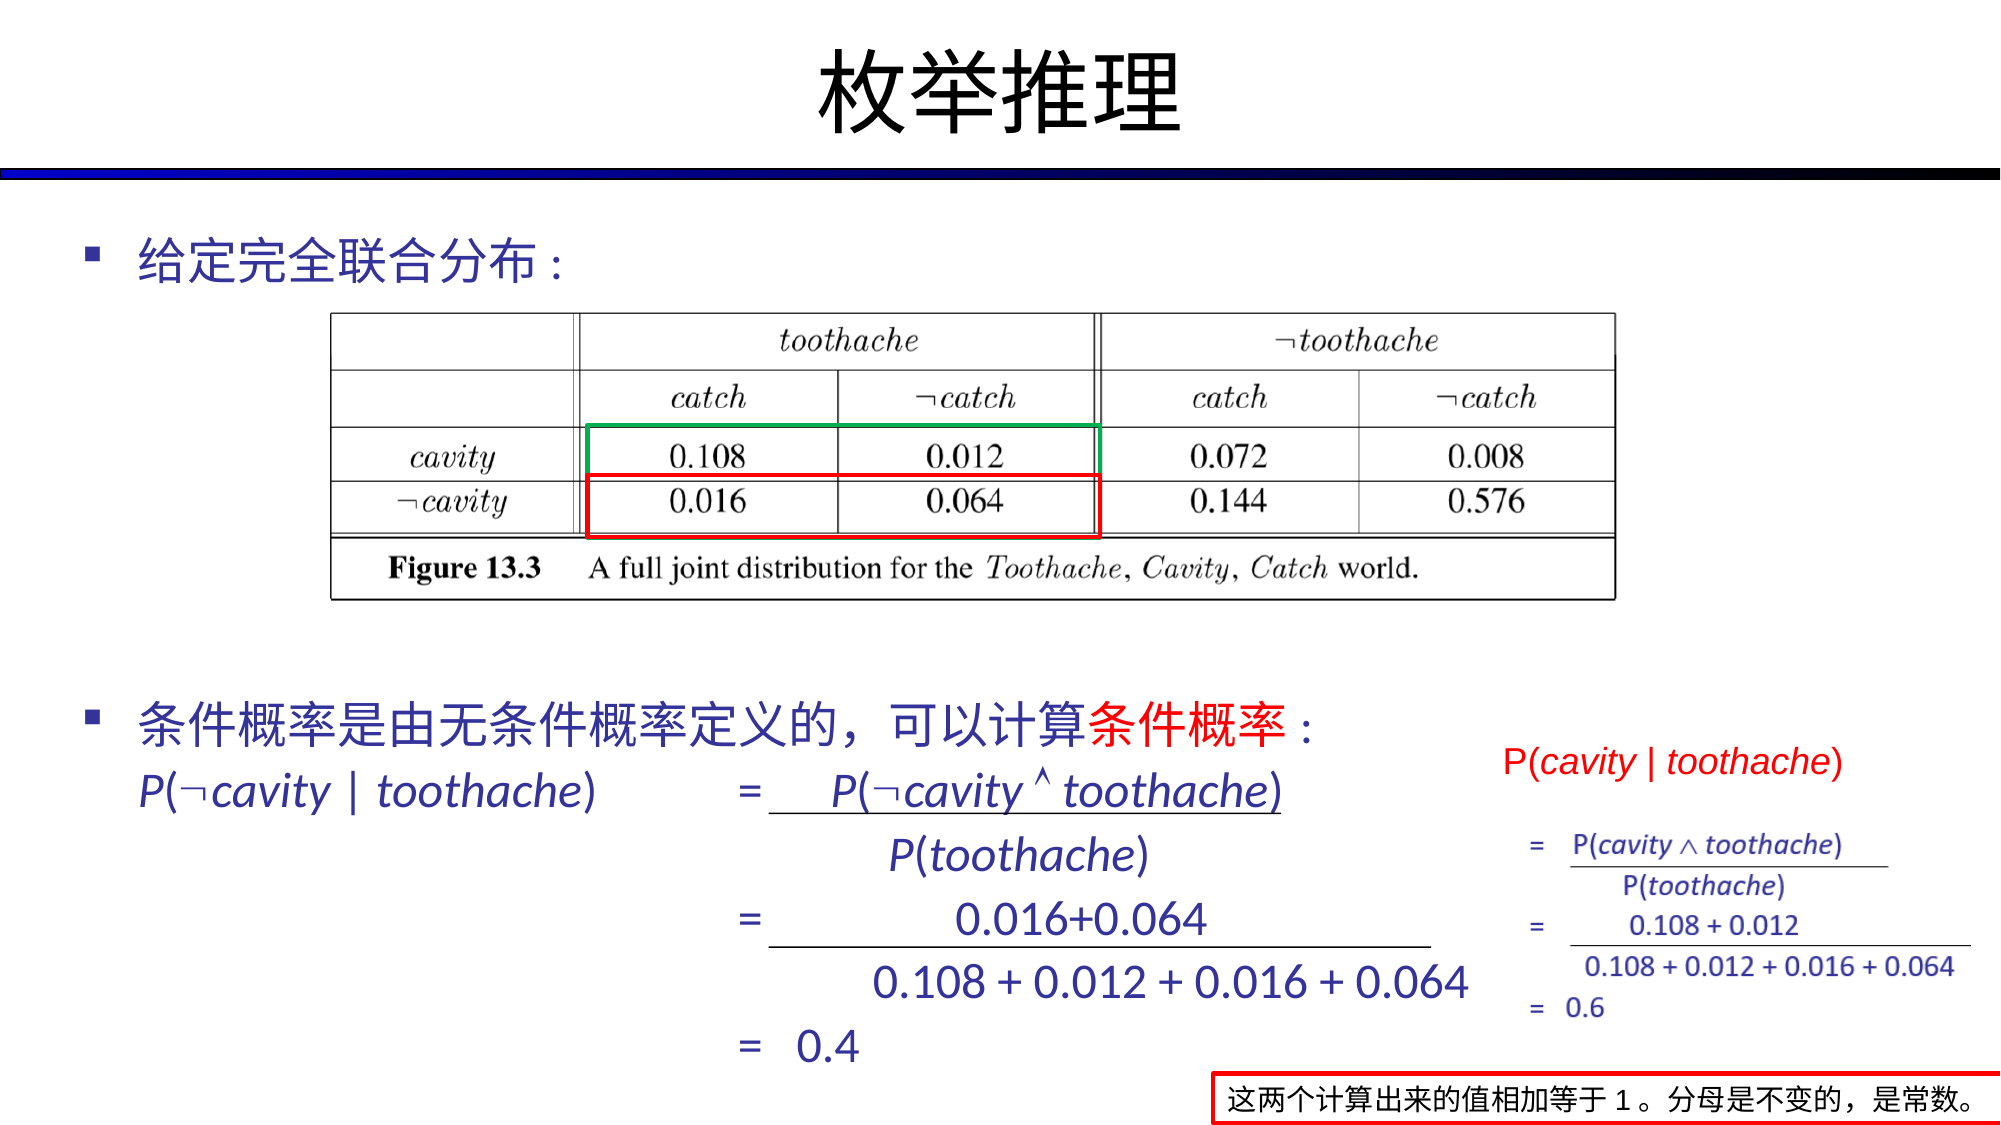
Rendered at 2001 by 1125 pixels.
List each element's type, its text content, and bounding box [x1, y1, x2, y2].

picture [1510, 813, 1972, 1035]
text_box 这两个计算出来的值相加等于1。分母是不变的，是常数。 [1211, 1071, 2000, 1125]
title 枚举推理 [0, 0, 2000, 184]
text_box P(cavity | toothache) [1477, 729, 1869, 790]
picture [312, 287, 1634, 615]
list 给定完全联合分布: 条件概率是由无条件概率定义的，可以计算条件概率: P(cavity | toothache) = P(cavity  toothache) P(toothache) = 0.016+0.064 0.108 + 0.012 + 0.016 + 0.064 = 0.4 [66, 228, 1934, 1006]
